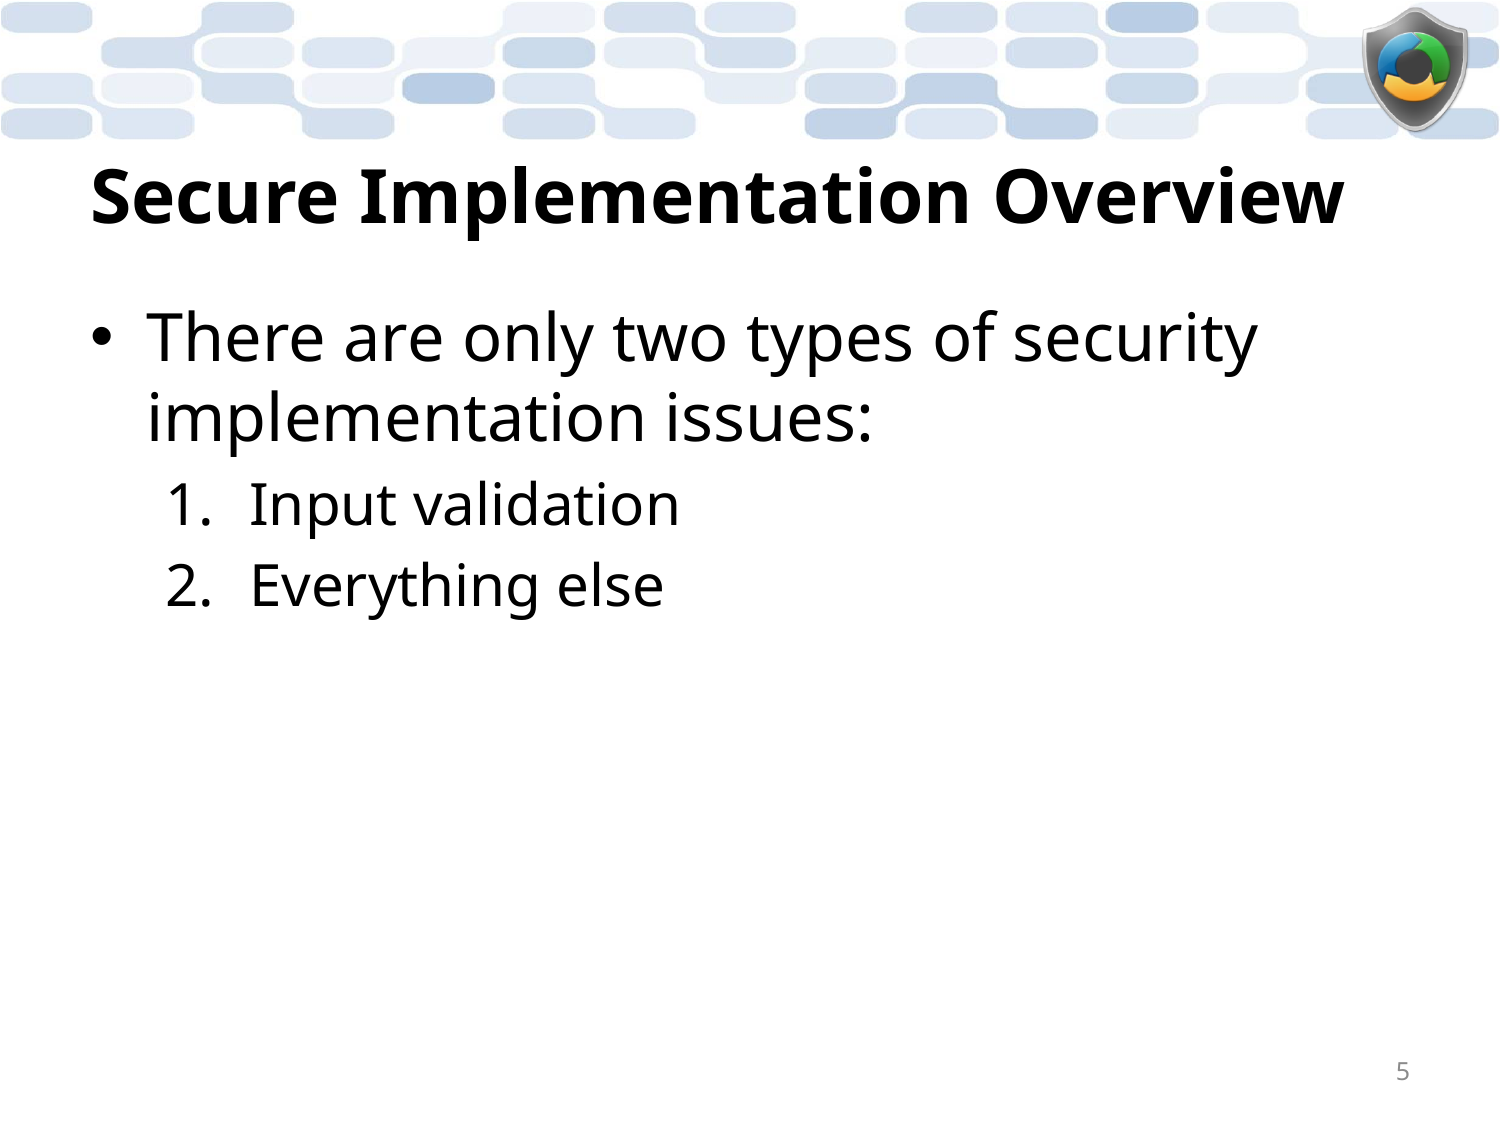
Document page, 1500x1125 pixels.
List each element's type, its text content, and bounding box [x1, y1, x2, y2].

picture [0, 0, 1500, 140]
list There are only two types of security implementation issues: Input validation Everything else [75, 287, 1425, 1005]
title Secure Implementation Overview [75, 137, 1425, 250]
slide_number 5 [1074, 1042, 1425, 1103]
